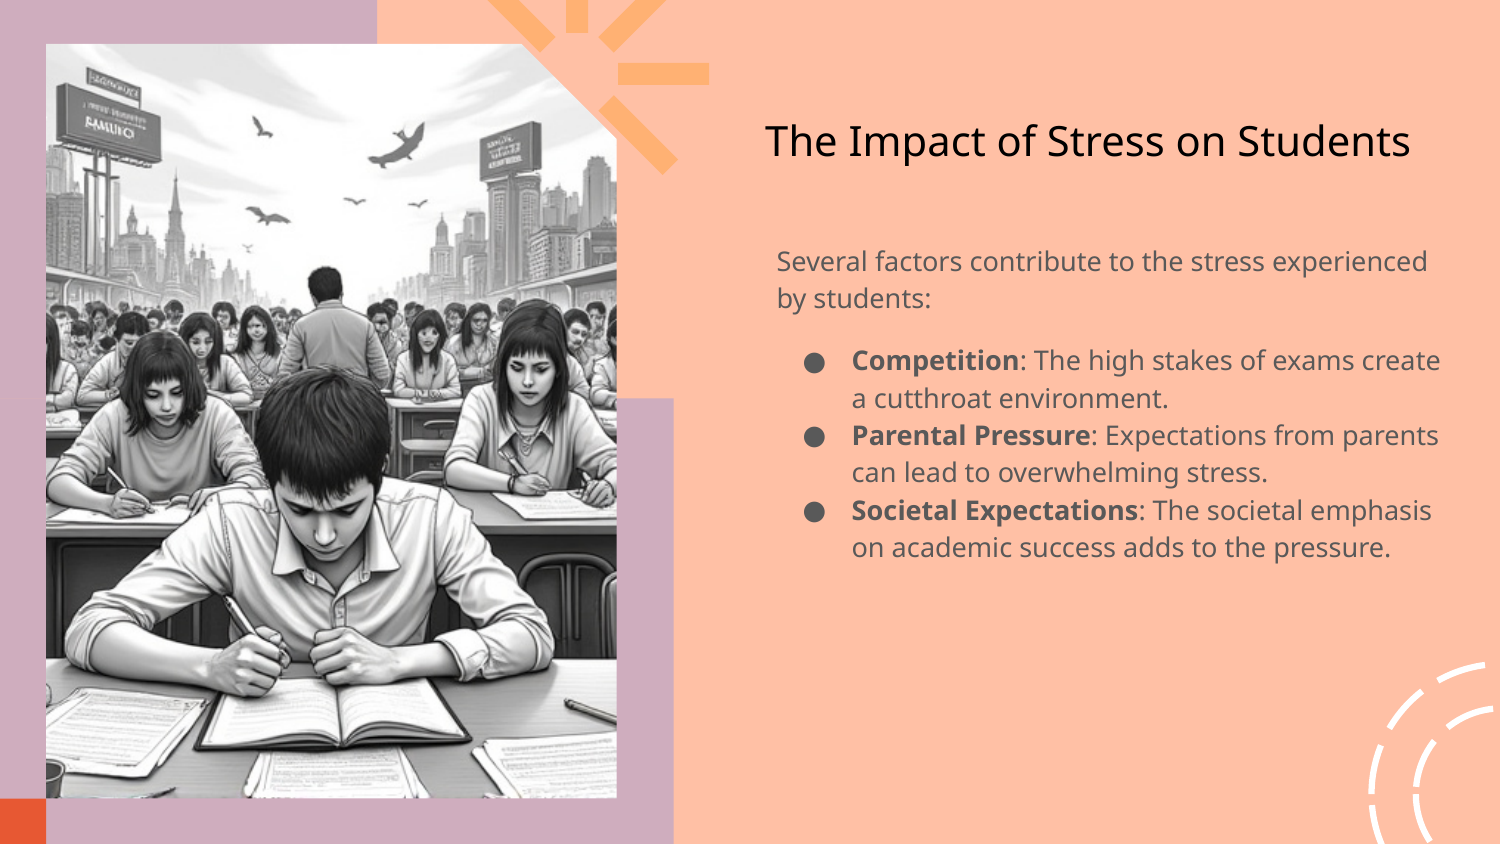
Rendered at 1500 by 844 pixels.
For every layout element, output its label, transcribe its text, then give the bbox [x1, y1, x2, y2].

list Several factors contribute to the stress experienced by students: Competition: The high stakes of exams create a cutthroat environment. Parental Pressure: Expectations from parents can lead to overwhelming stress. Societal Expectations: The societal emphasis on academic success adds to the pressure. [776, 239, 1449, 664]
title The Impact of Stress on Students [765, 114, 1449, 190]
picture [45, 43, 617, 799]
